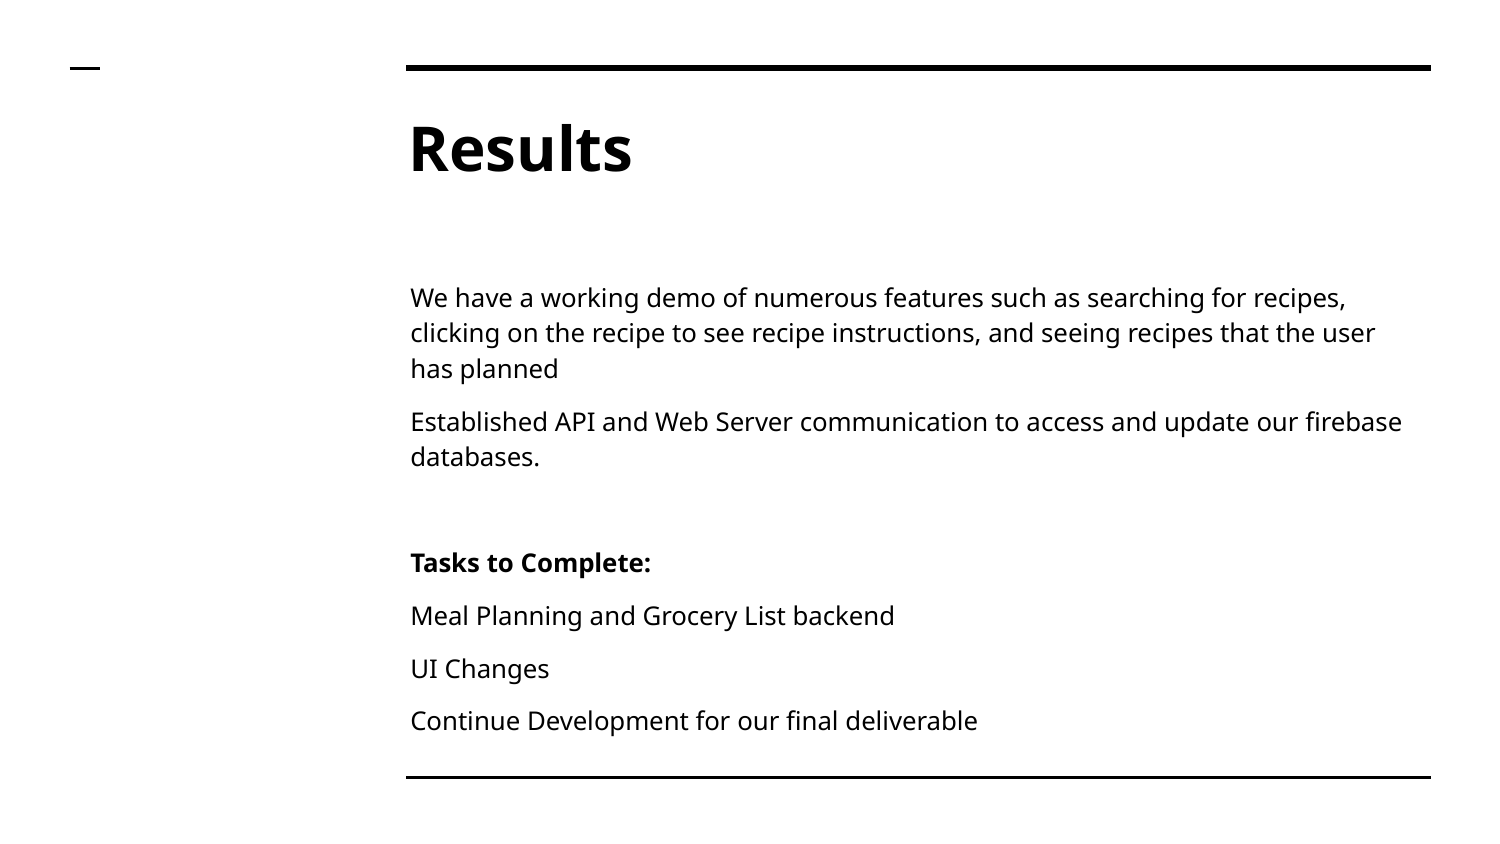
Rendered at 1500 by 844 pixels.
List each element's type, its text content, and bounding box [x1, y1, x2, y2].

title Results [393, 94, 1431, 199]
list We have a working demo of numerous features such as searching for recipes, clicking on the recipe to see recipe instructions, and seeing recipes that the user has planned Established API and Web Server communication to access and update our firebase databases. Tasks to Complete: Meal Planning and Grocery List backend UI Changes Continue Development for our final deliverable [395, 261, 1433, 755]
